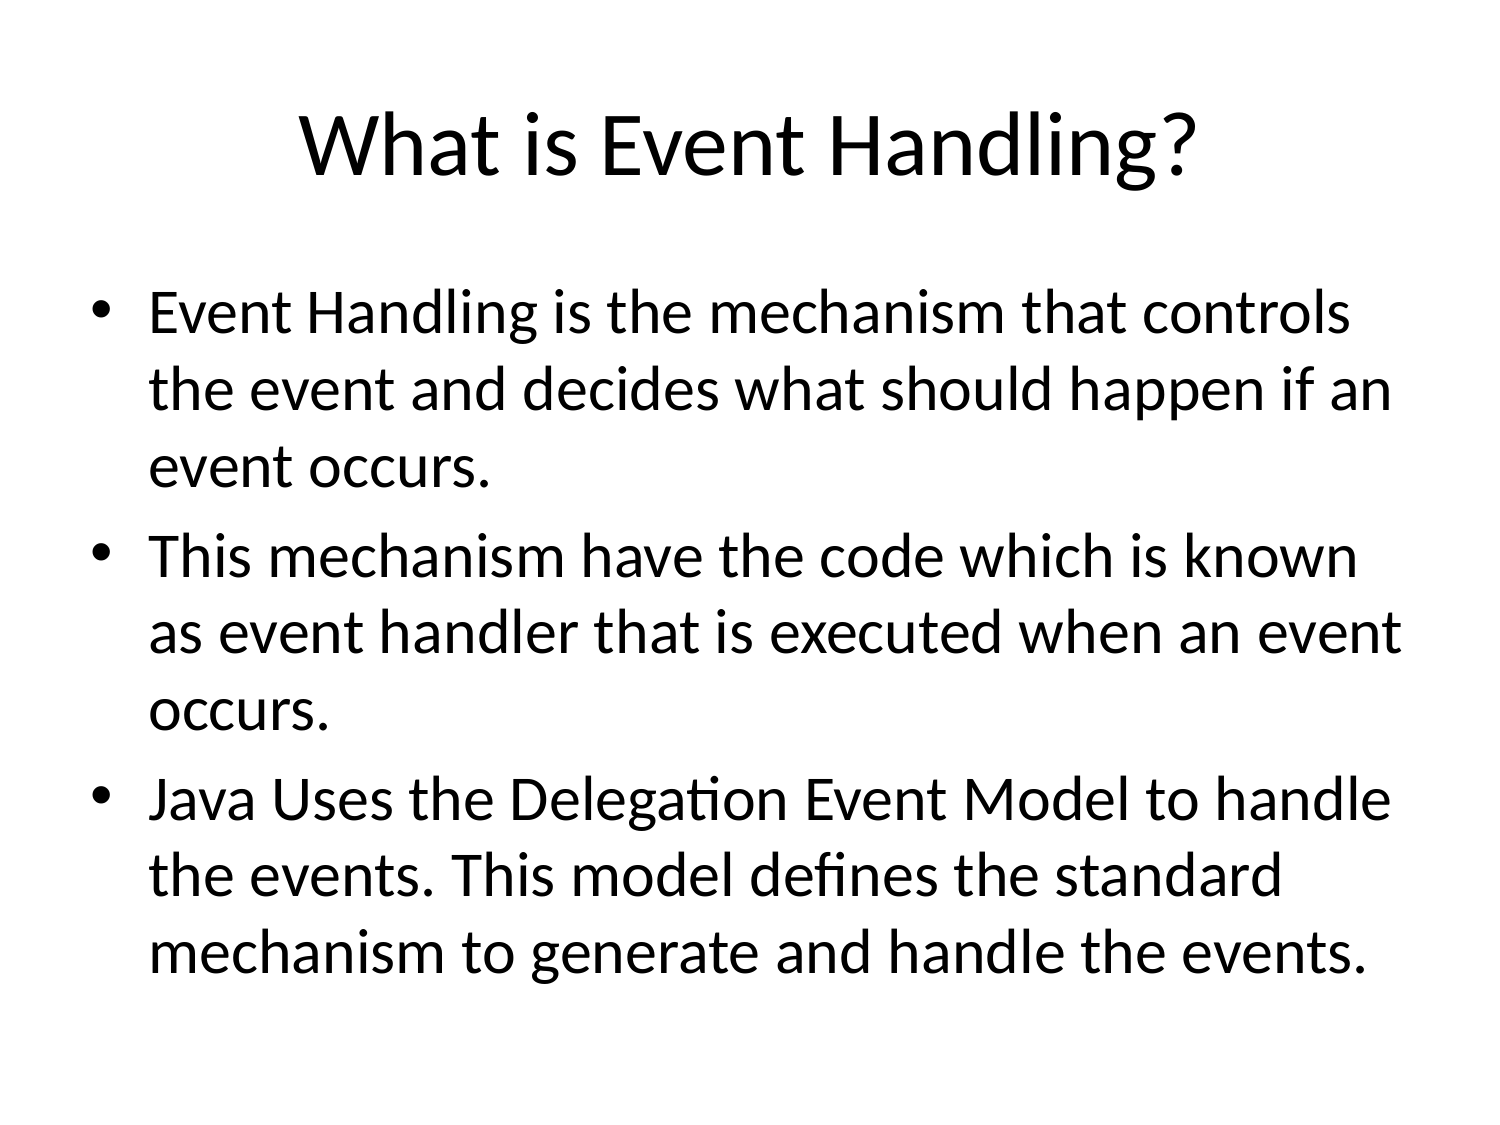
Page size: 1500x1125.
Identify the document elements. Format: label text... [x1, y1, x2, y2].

title What is Event Handling? [75, 45, 1425, 233]
list Event Handling is the mechanism that controls the event and decides what should happen if an event occurs. This mechanism have the code which is known as event handler that is executed when an event occurs. Java Uses the Delegation Event Model to handle the events. This model defines the standard mechanism to generate and handle the events. [75, 262, 1425, 1005]
